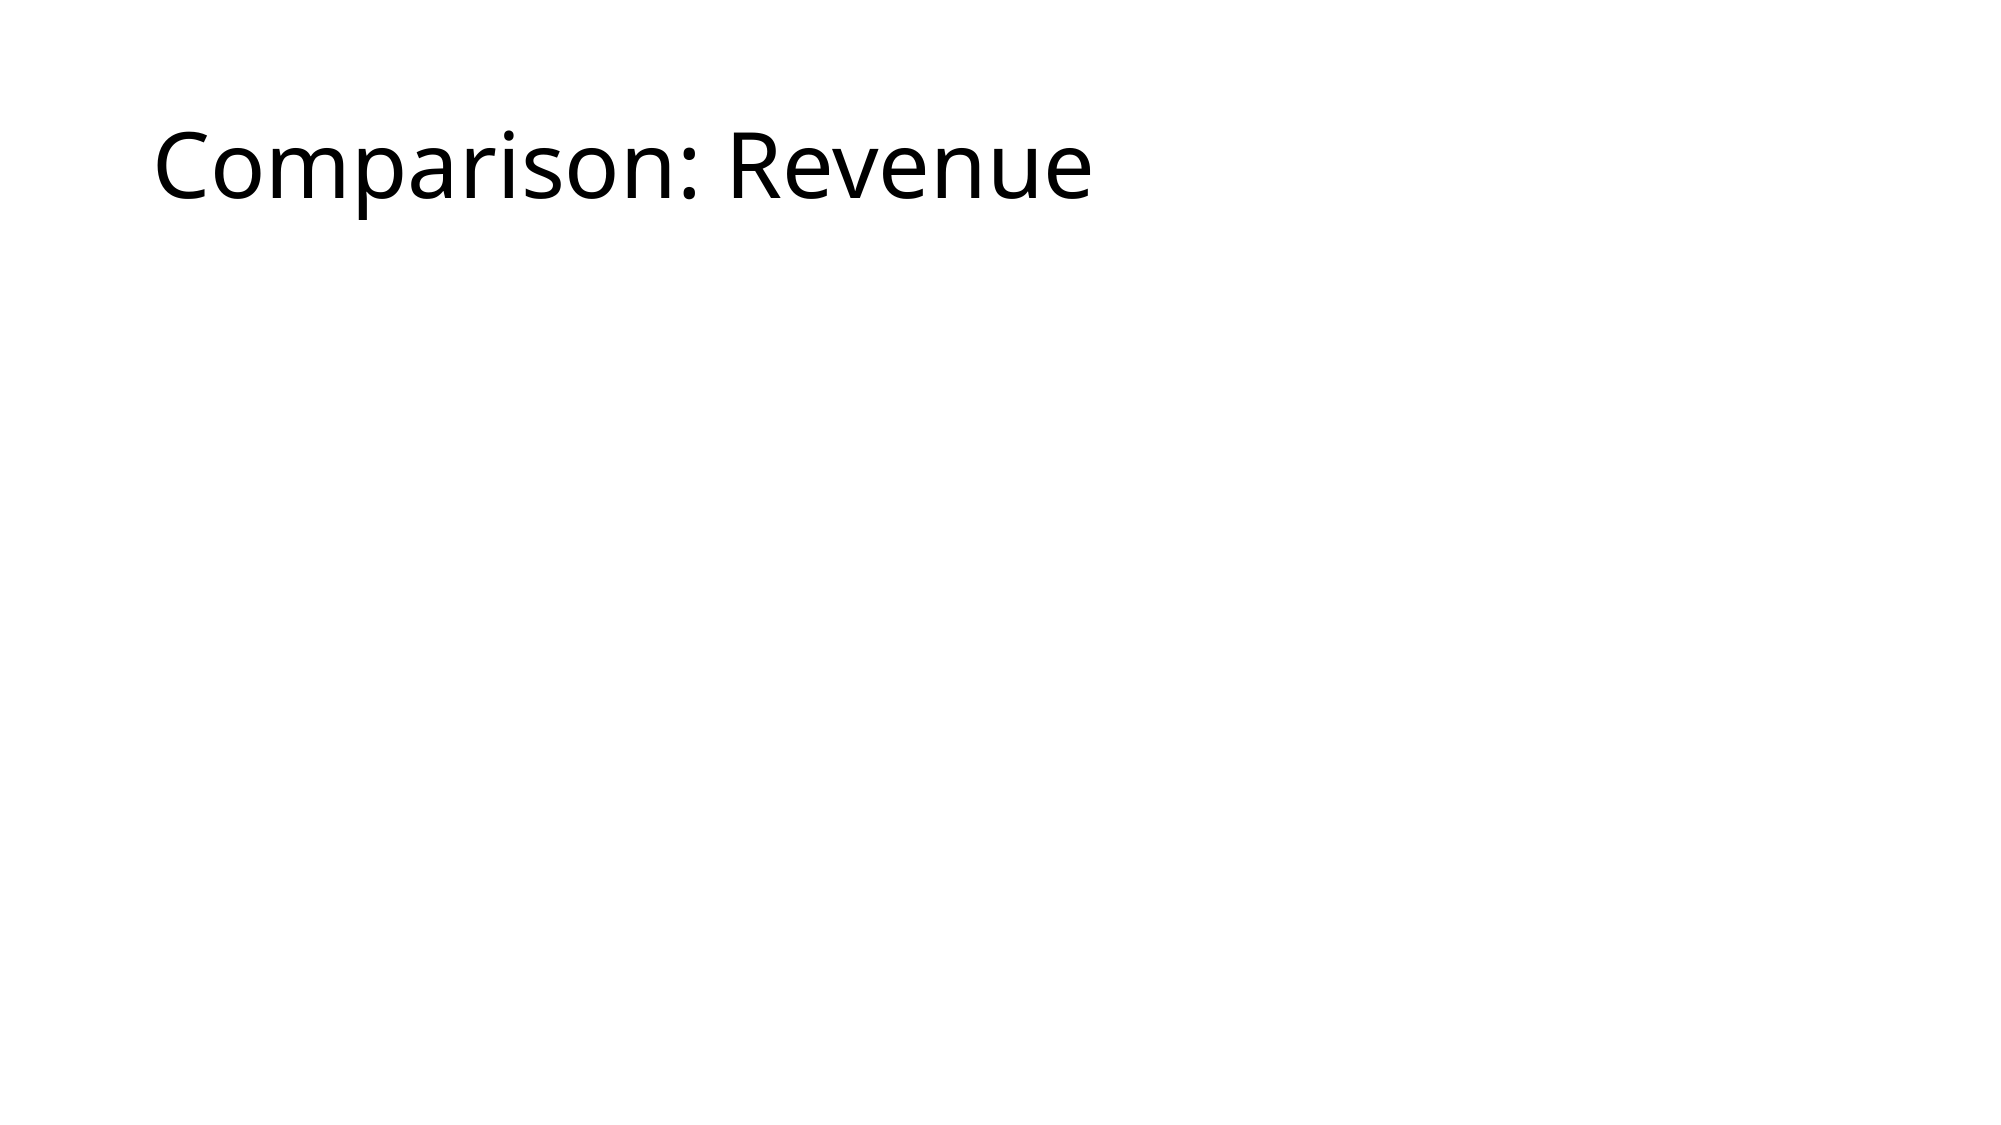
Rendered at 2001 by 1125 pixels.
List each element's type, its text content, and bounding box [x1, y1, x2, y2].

title Comparison: Revenue [137, 59, 1863, 278]
